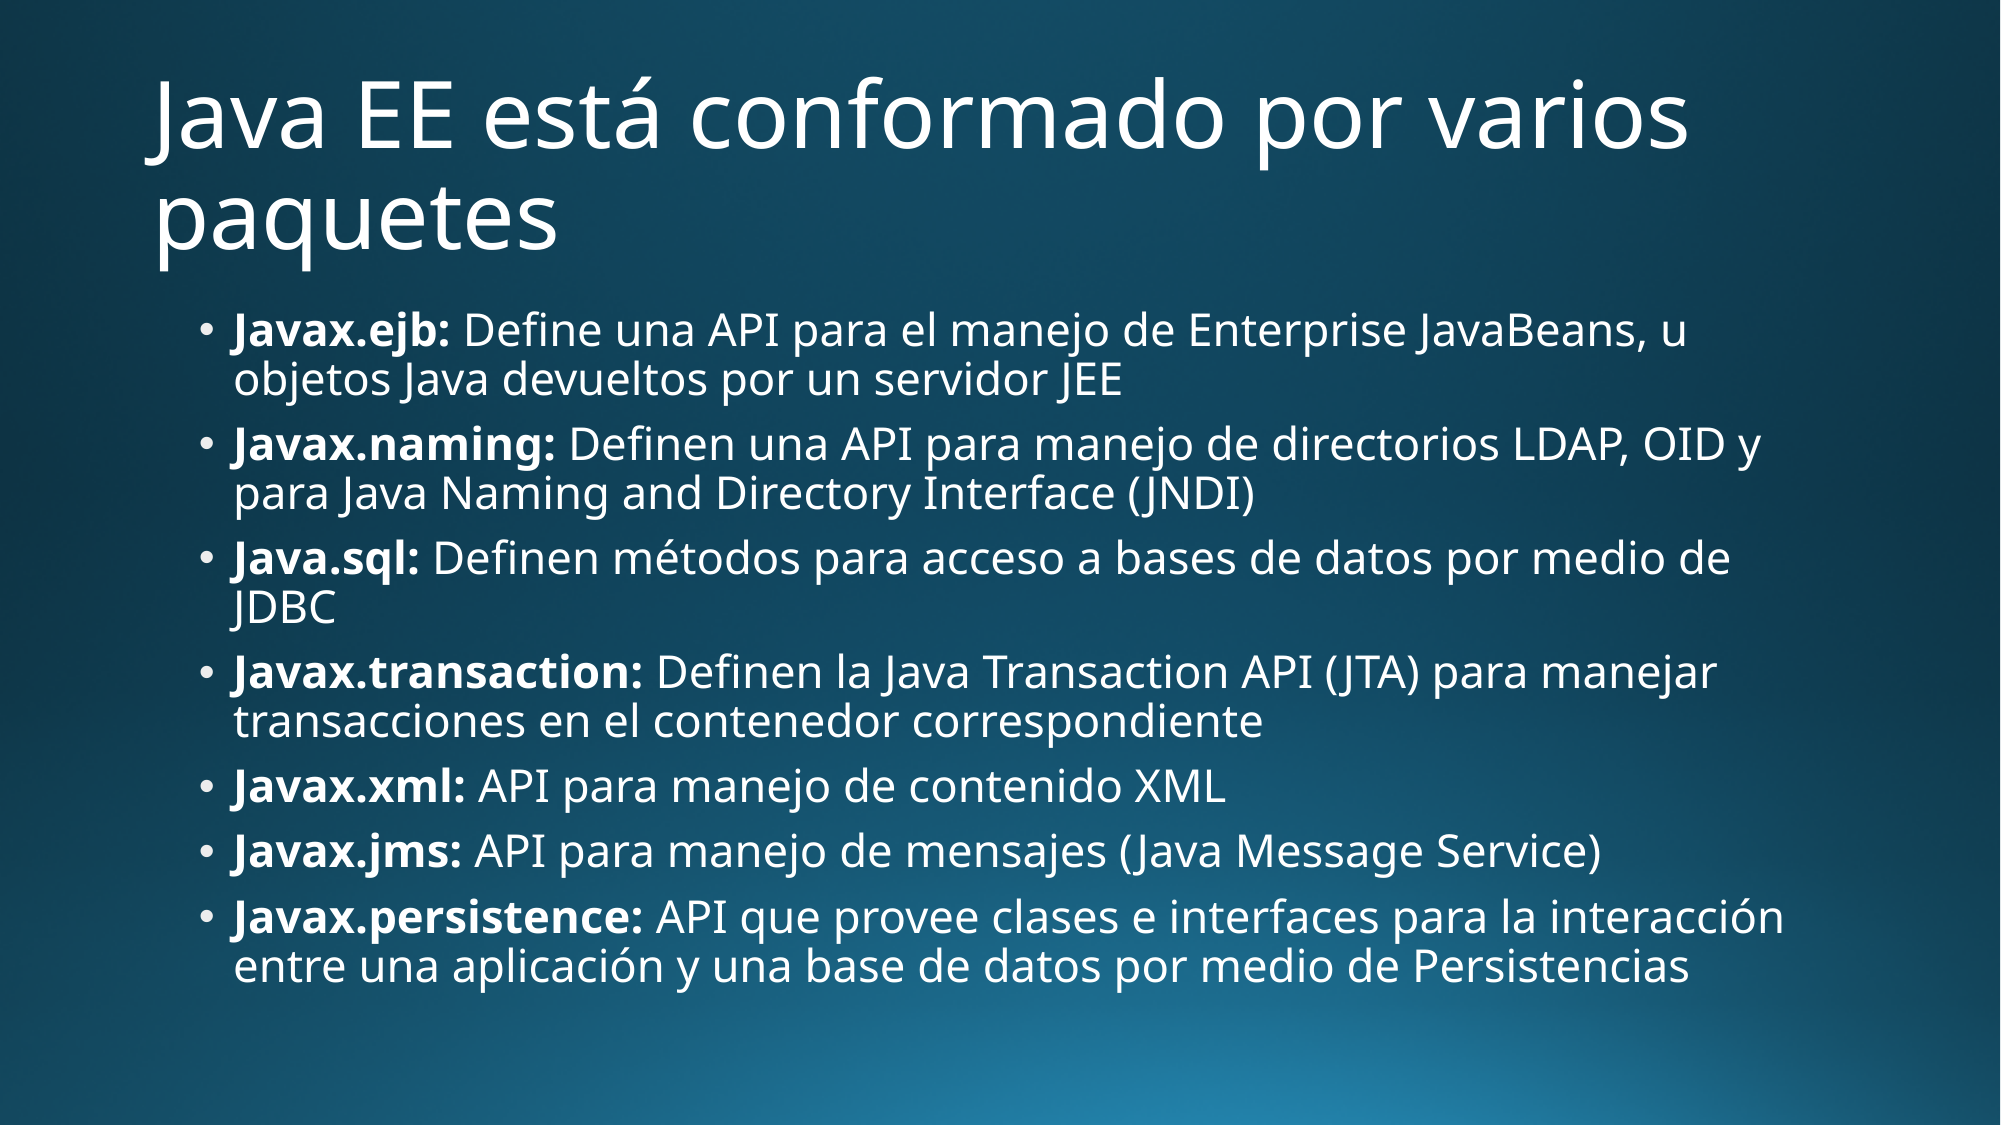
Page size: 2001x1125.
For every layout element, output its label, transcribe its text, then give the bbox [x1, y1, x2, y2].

list Javax.ejb: Define una API para el manejo de Enterprise JavaBeans, u objetos Java devueltos por un servidor JEE Javax.naming: Definen una API para manejo de directorios LDAP, OID y para Java Naming and Directory Interface (JNDI) Java.sql: Definen métodos para acceso a bases de datos por medio de JDBC Javax.transaction: Definen la Java Transaction API (JTA) para manejar transacciones en el contenedor correspondiente Javax.xml: API para manejo de contenido XML Javax.jms: API para manejo de mensajes (Java Message Service) Javax.persistence: API que provee clases e interfaces para la interacción entre una aplicación y una base de datos por medio de Persistencias [183, 299, 1863, 1014]
title Java EE está conformado por varios paquetes [137, 59, 1863, 278]
picture [0, 0, 2001, 1125]
